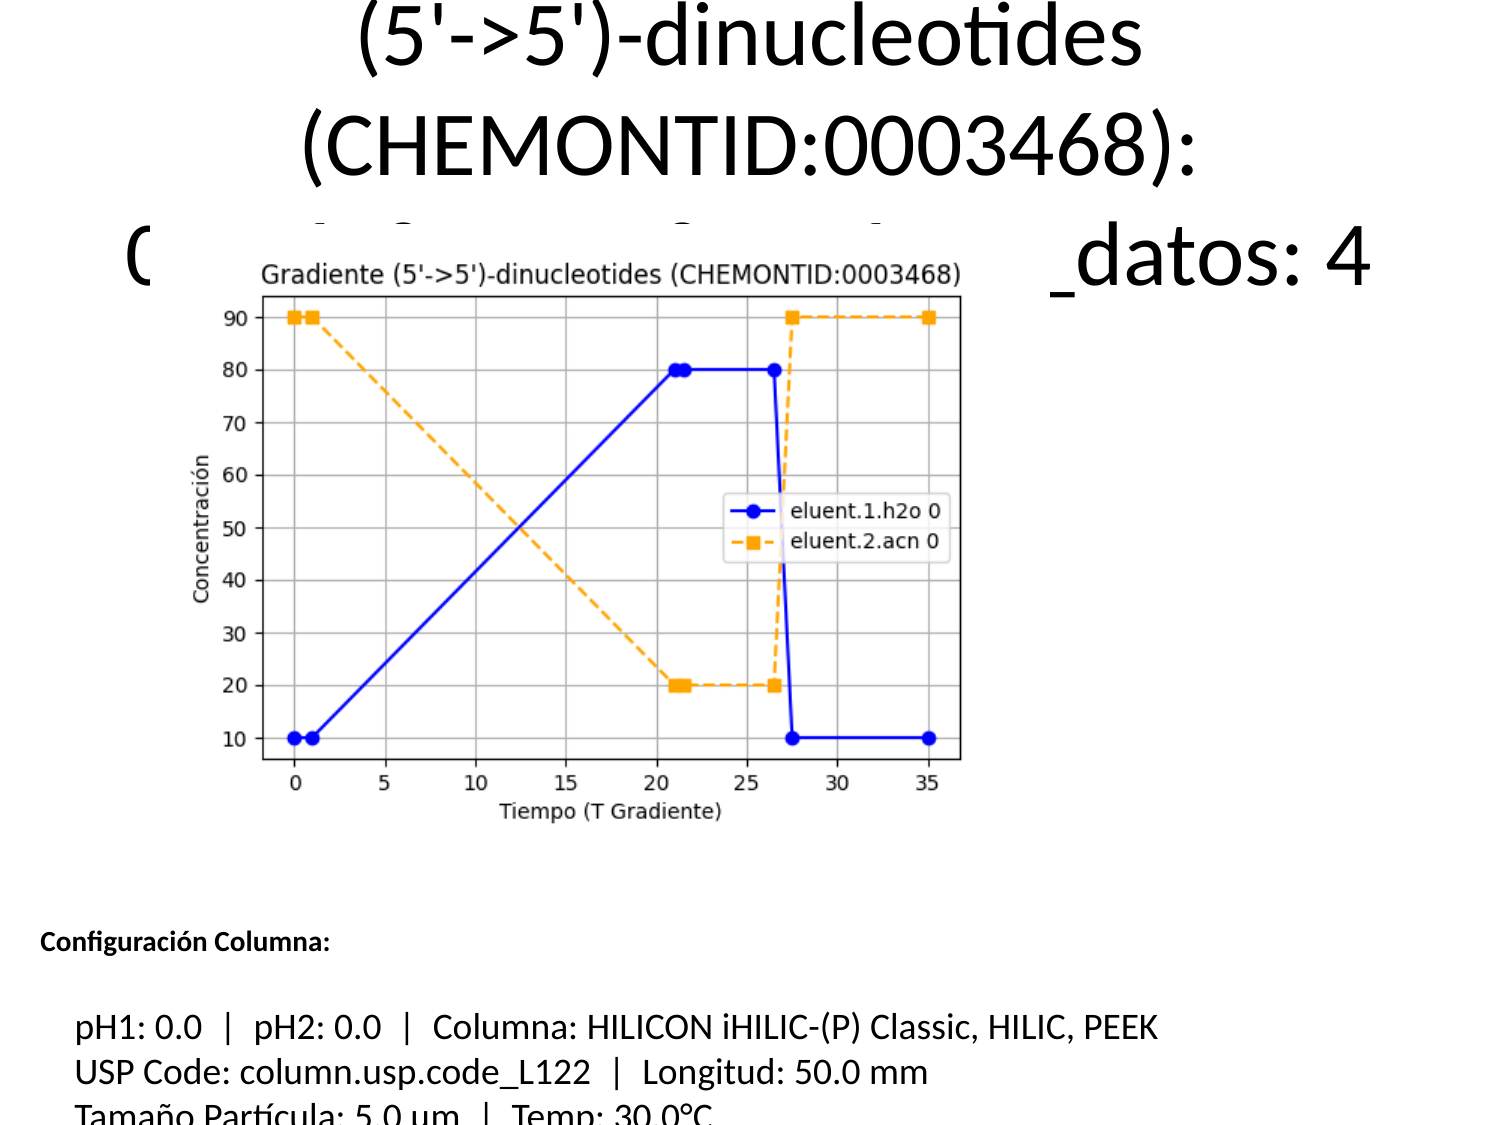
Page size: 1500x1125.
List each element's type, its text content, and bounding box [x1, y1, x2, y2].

text_box Configuración Columna: pH1: 0.0 | pH2: 0.0 | Columna: HILICON iHILIC-(P) Classic, HILIC, PEEK USP Code: column.usp.code_L122 | Longitud: 50.0 mm Tamaño Partícula: 5.0 µm | Temp: 30.0°C Flujo: 0.12 mL/min | T0: 0.91875 min [25, 869, 1175, 1125]
picture [149, 224, 1051, 826]
title (5'->5')-dinucleotides (CHEMONTID:0003468): 0.5060839570897764, n_datos: 4 [75, 45, 1425, 233]
